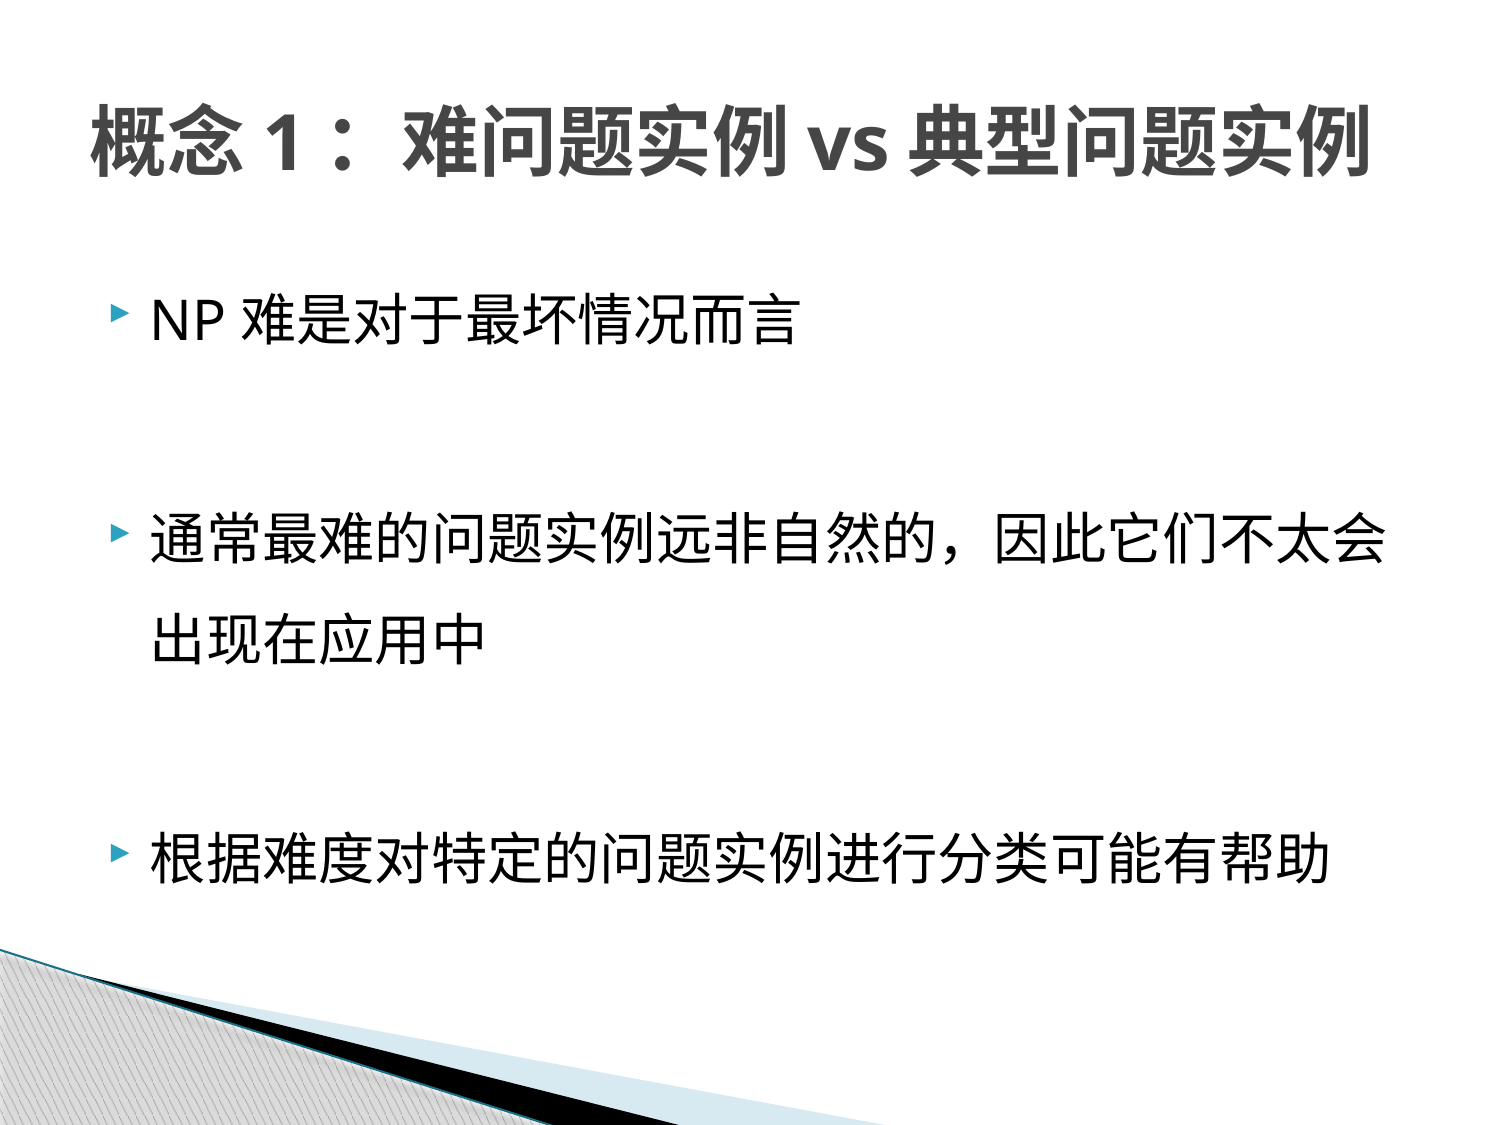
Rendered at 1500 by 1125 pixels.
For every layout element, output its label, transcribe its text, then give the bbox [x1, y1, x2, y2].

list NP难是对于最坏情况而言 通常最难的问题实例远非自然的，因此它们不太会出现在应用中 根据难度对特定的问题实例进行分类可能有帮助 [75, 243, 1425, 986]
title 概念1：难问题实例vs典型问题实例 [75, 45, 1425, 233]
